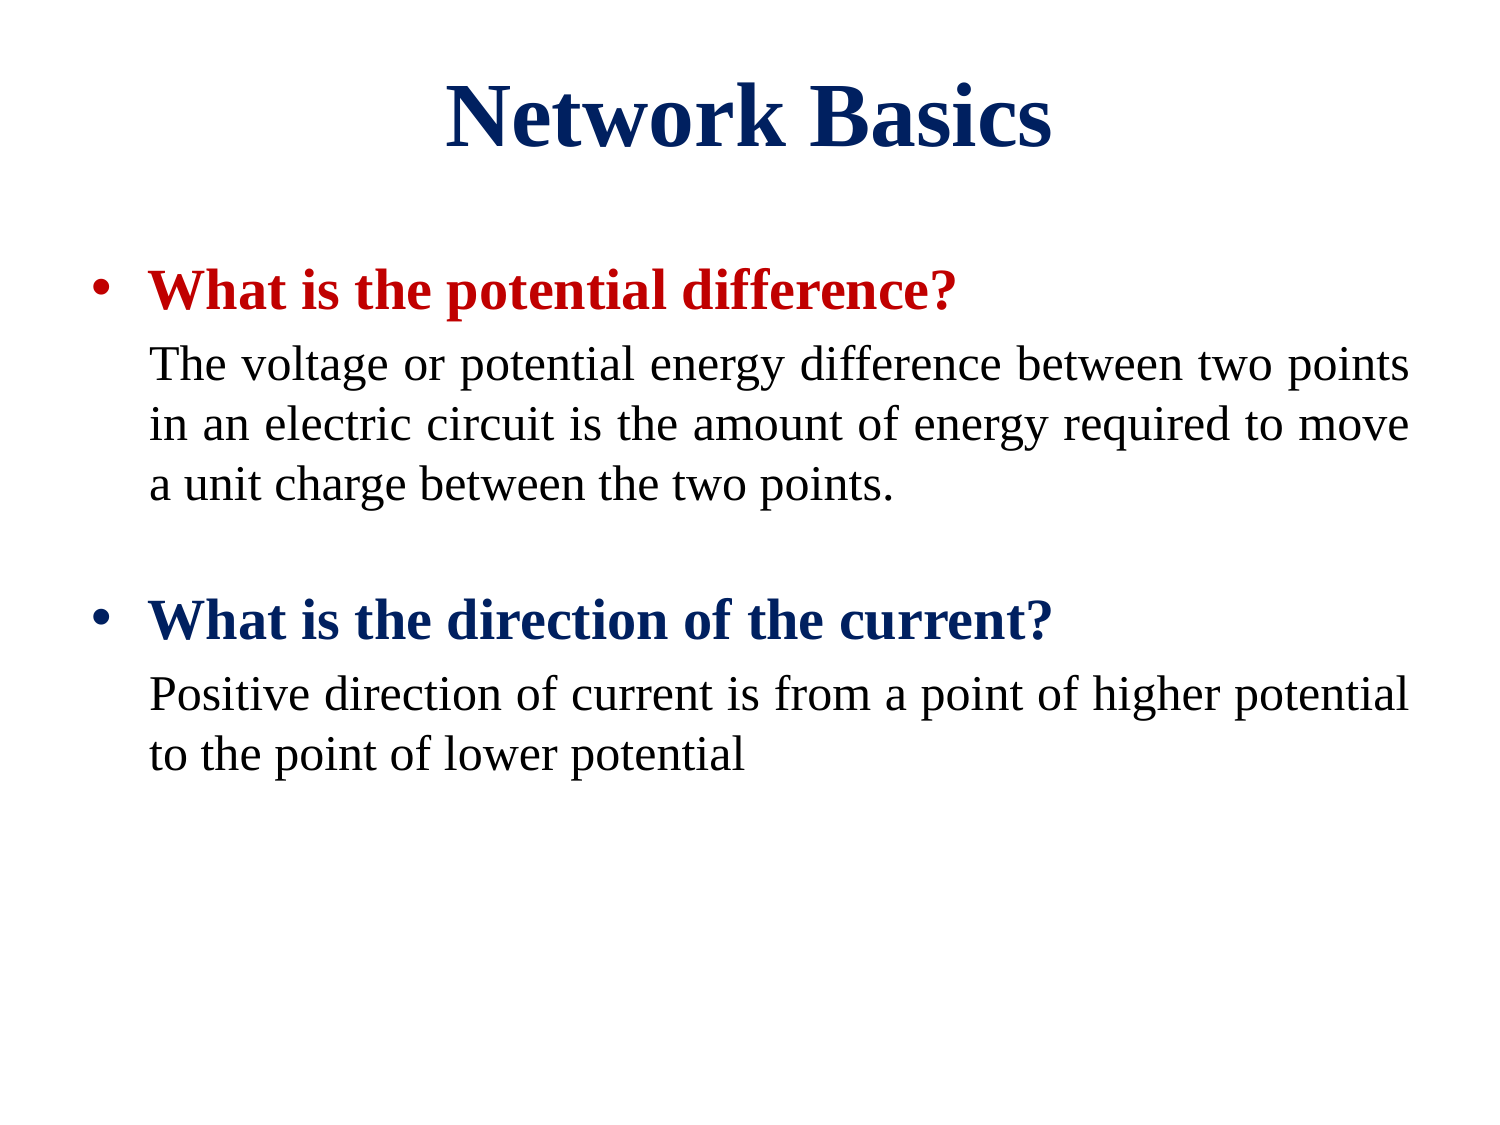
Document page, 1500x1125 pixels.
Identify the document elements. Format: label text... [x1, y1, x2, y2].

title Network Basics [75, 45, 1425, 175]
list What is the potential difference? The voltage or potential energy difference between two points in an electric circuit is the amount of energy required to move a unit charge between the two points. What is the direction of the current? Positive direction of current is from a point of higher potential to the point of lower potential [76, 243, 1427, 1024]
